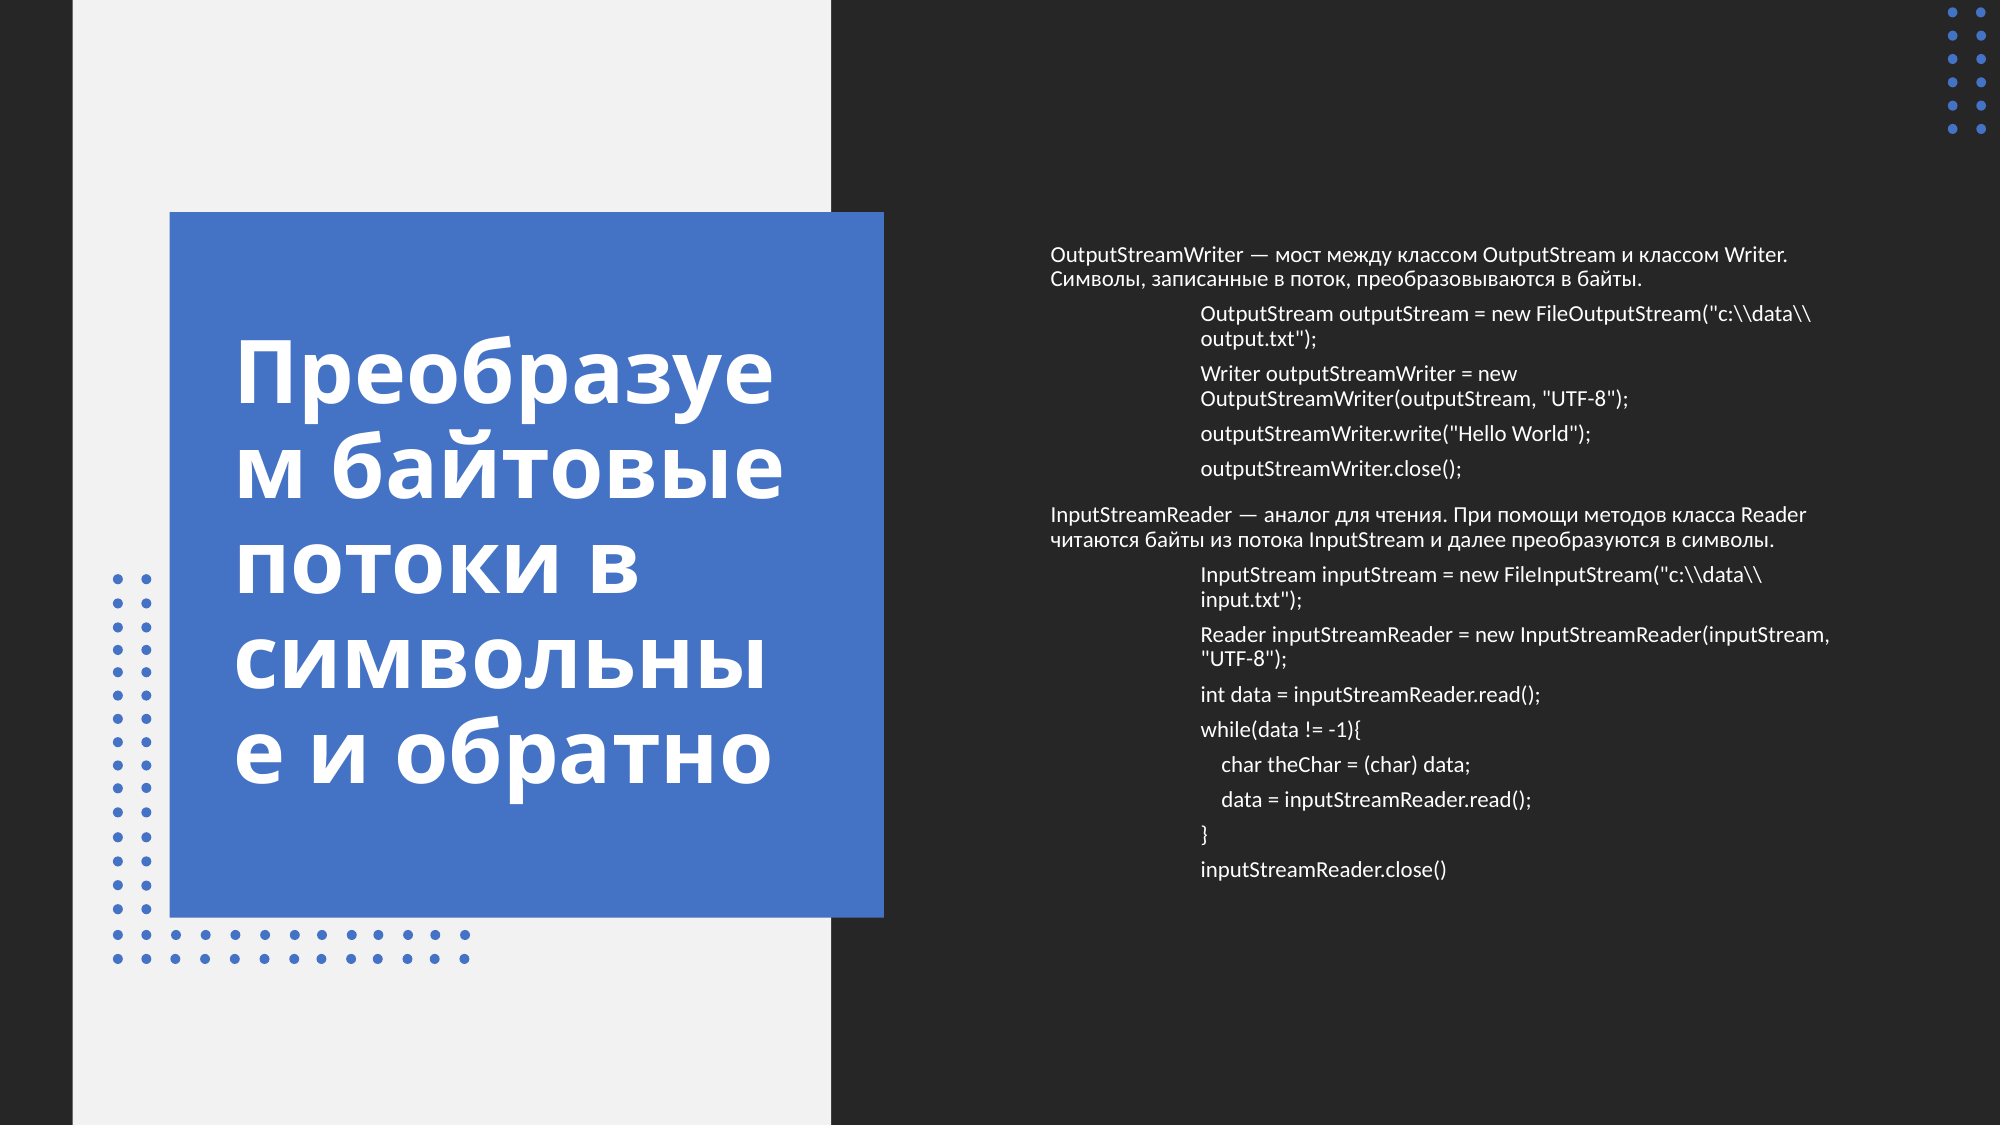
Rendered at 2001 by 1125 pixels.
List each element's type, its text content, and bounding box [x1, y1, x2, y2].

text_box [72, 0, 832, 1125]
text_box [169, 211, 885, 919]
text_box [832, 0, 2000, 1125]
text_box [112, 574, 470, 964]
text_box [1947, 7, 1986, 134]
title Преобразуем байтовые потоки в символьные и обратно [218, 260, 834, 869]
text_box [0, 0, 72, 1125]
list OutputStreamWriter — мост между классом OutputStream и классом Writer. Символы, записанные в поток, преобразовываются в байты. OutputStream outputStream = new FileOutputStream("c:\\data\\output.txt"); Writer outputStreamWriter = new OutputStreamWriter(outputStream, "UTF-8"); outputStreamWriter.write("Hello World"); outputStreamWriter.close(); InputStreamReader — аналог для чтения. При помощи методов класса Reader читаются байты из потока InputStream и далее преобразуются в символы. InputStream inputStream = new FileInputStream("c:\\data\\input.txt"); Reader inputStreamReader = new InputStreamReader(inputStream, "UTF-8"); int data = inputStreamReader.read(); while(data != -1){ char theChar = (char) data; data = inputStreamReader.read(); } inputStreamReader.close() [1035, 189, 1857, 936]
